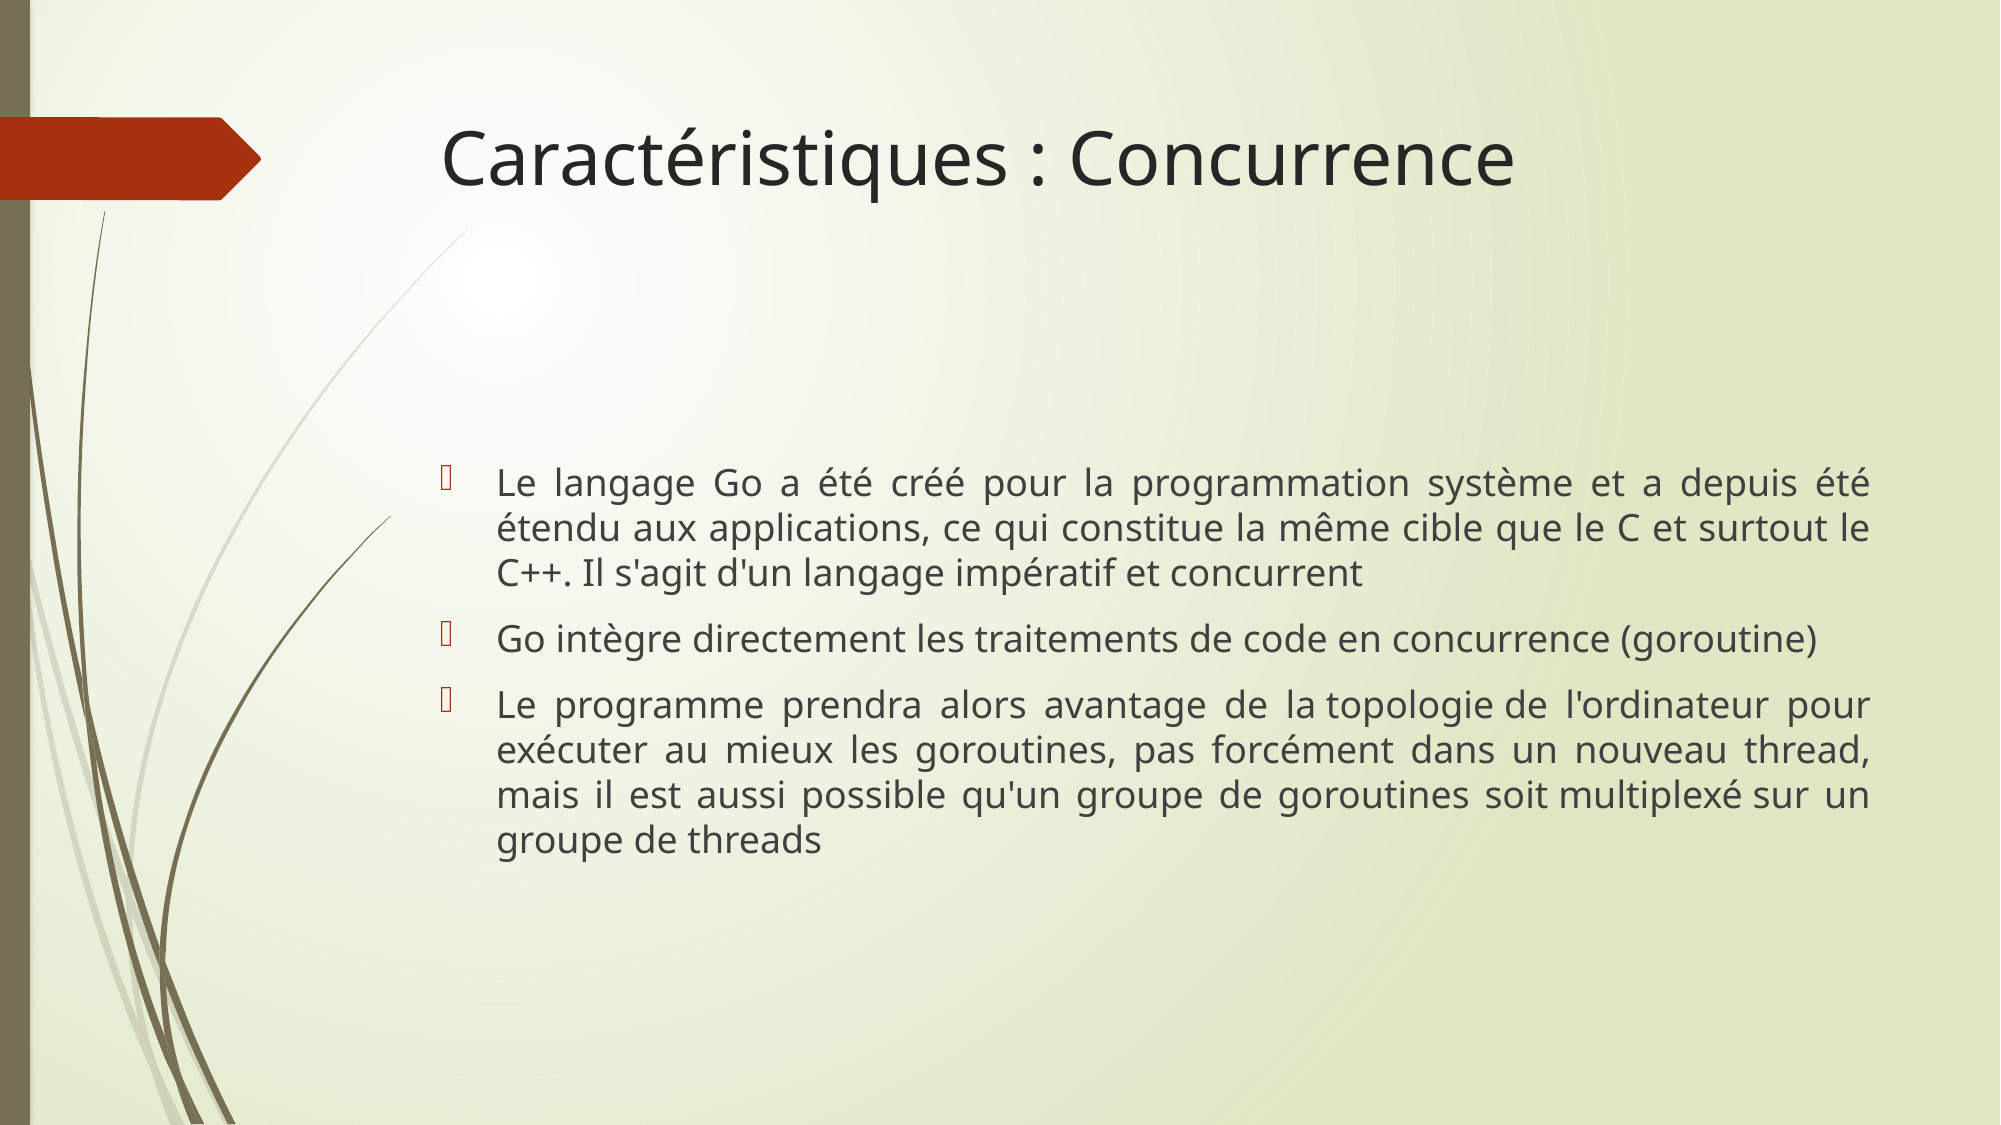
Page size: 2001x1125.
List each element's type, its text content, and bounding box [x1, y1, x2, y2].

title Caractéristiques : Concurrence [425, 102, 1888, 313]
list Le langage Go a été créé pour la programmation système et a depuis été étendu aux applications, ce qui constitue la même cible que le C et surtout le C++. Il s'agit d'un langage impératif et concurrent Go intègre directement les traitements de code en concurrence (goroutine) Le programme prendra alors avantage de la topologie de l'ordinateur pour exécuter au mieux les goroutines, pas forcément dans un nouveau thread, mais il est aussi possible qu'un groupe de goroutines soit multiplexé sur un groupe de threads [424, 350, 1888, 970]
